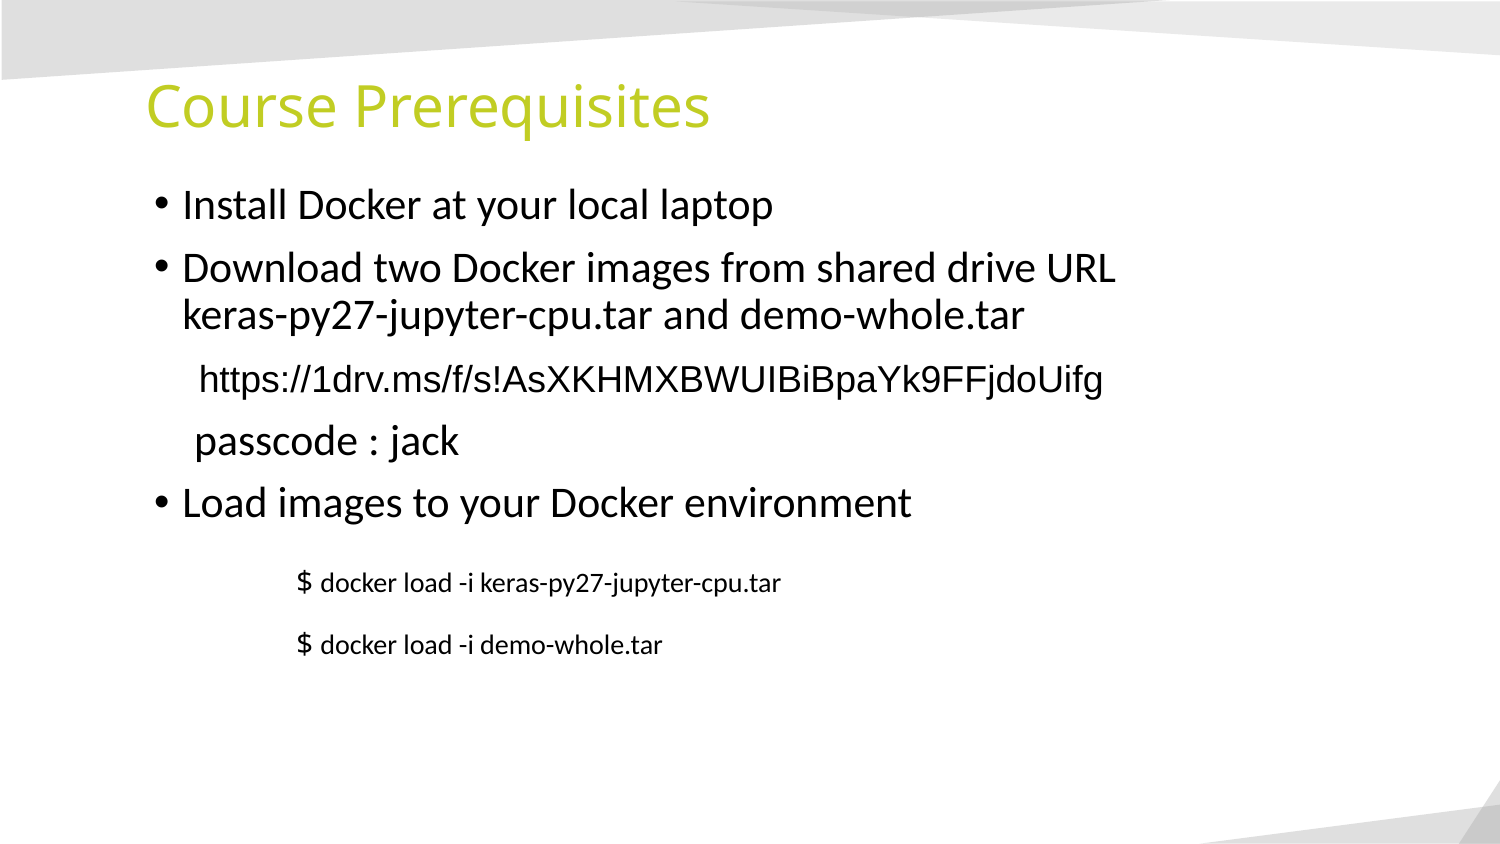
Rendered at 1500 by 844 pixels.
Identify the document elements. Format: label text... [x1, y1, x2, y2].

text_box https://1drv.ms/f/s!AsXKHMXBWUIBiBpaYk9FFjdoUifg [183, 347, 1173, 408]
text_box $ docker load -i keras-py27-jupyter-cpu.tar [281, 556, 894, 607]
text_box $ docker load -i demo-whole.tar [281, 617, 894, 668]
title Course Prerequisites [130, 59, 1286, 157]
list Install Docker at your local laptop Download two Docker images from shared drive URL keras-py27-jupyter-cpu.tar and demo-whole.tar passcode : jack Load images to your Docker environment [139, 173, 1187, 582]
